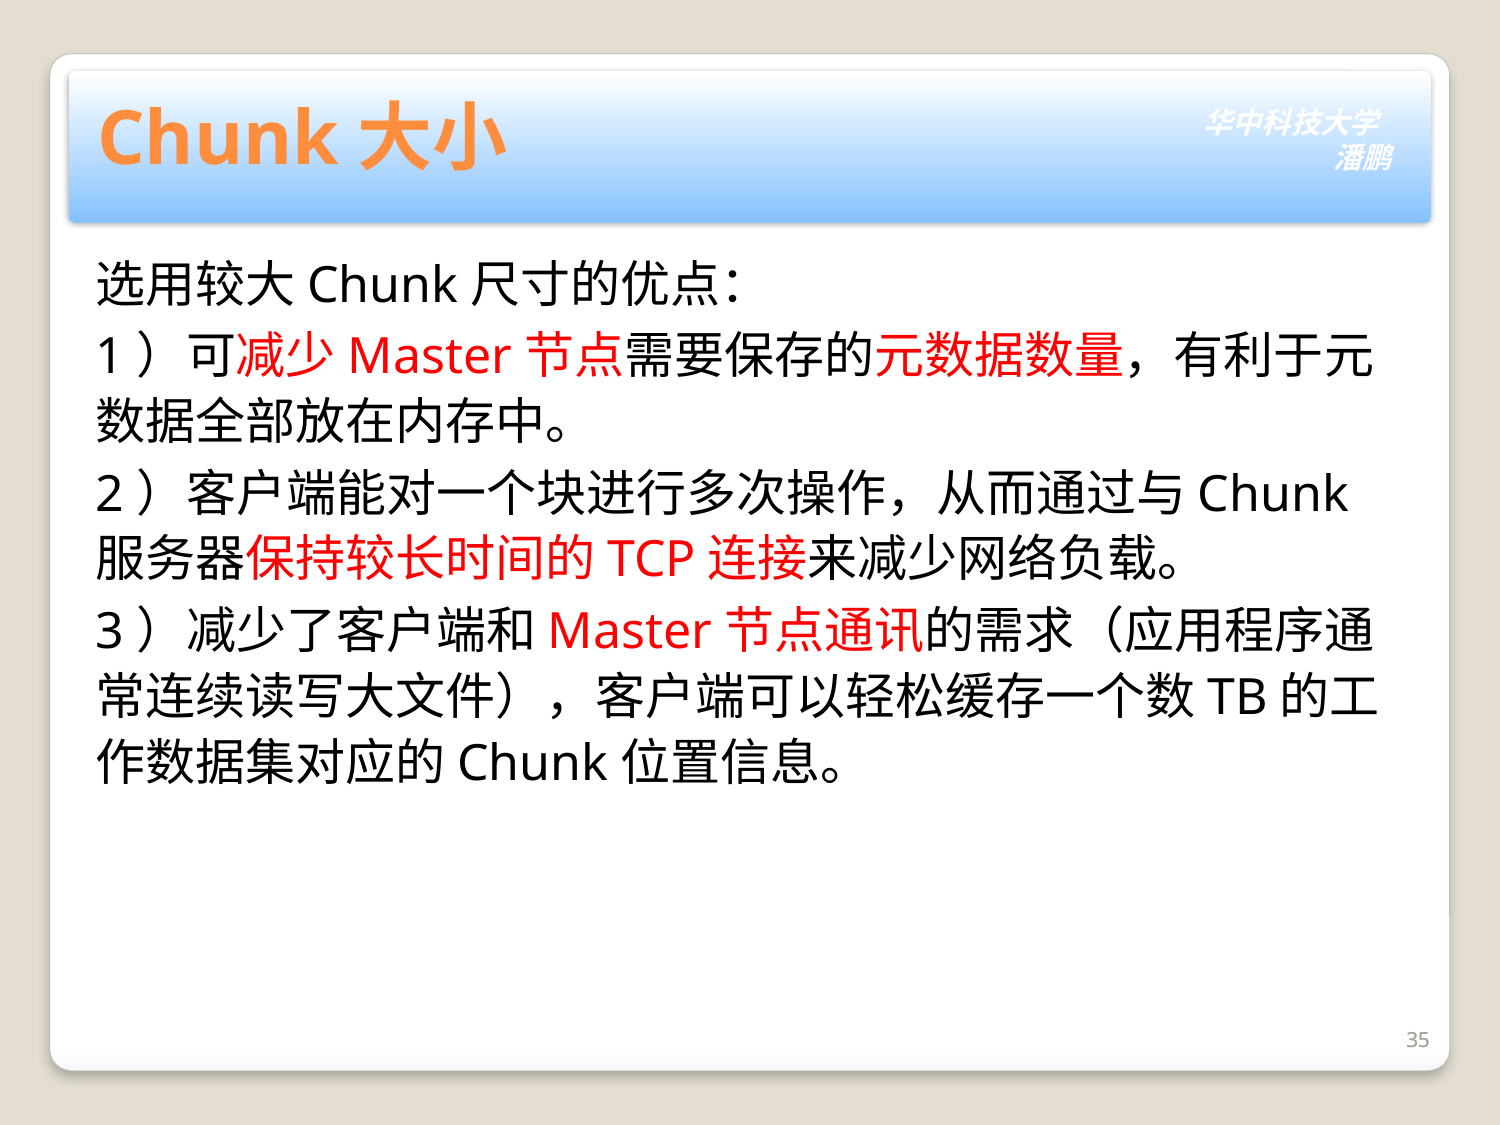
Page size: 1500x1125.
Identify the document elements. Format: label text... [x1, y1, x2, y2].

text_box 35 [1369, 1002, 1445, 1063]
title Chunk大小 [82, 82, 1425, 188]
list 选用较大Chunk尺寸的优点： 1）可减少Master节点需要保存的元数据数量，有利于元数据全部放在内存中。 2）客户端能对一个块进行多次操作，从而通过与Chunk服务器保持较长时间的TCP连接来减少网络负载。 3）减少了客户端和Master节点通讯的需求（应用程序通常连续读写大文件），客户端可以轻松缓存一个数TB的工作数据集对应的Chunk位置信息。 [65, 231, 1426, 936]
